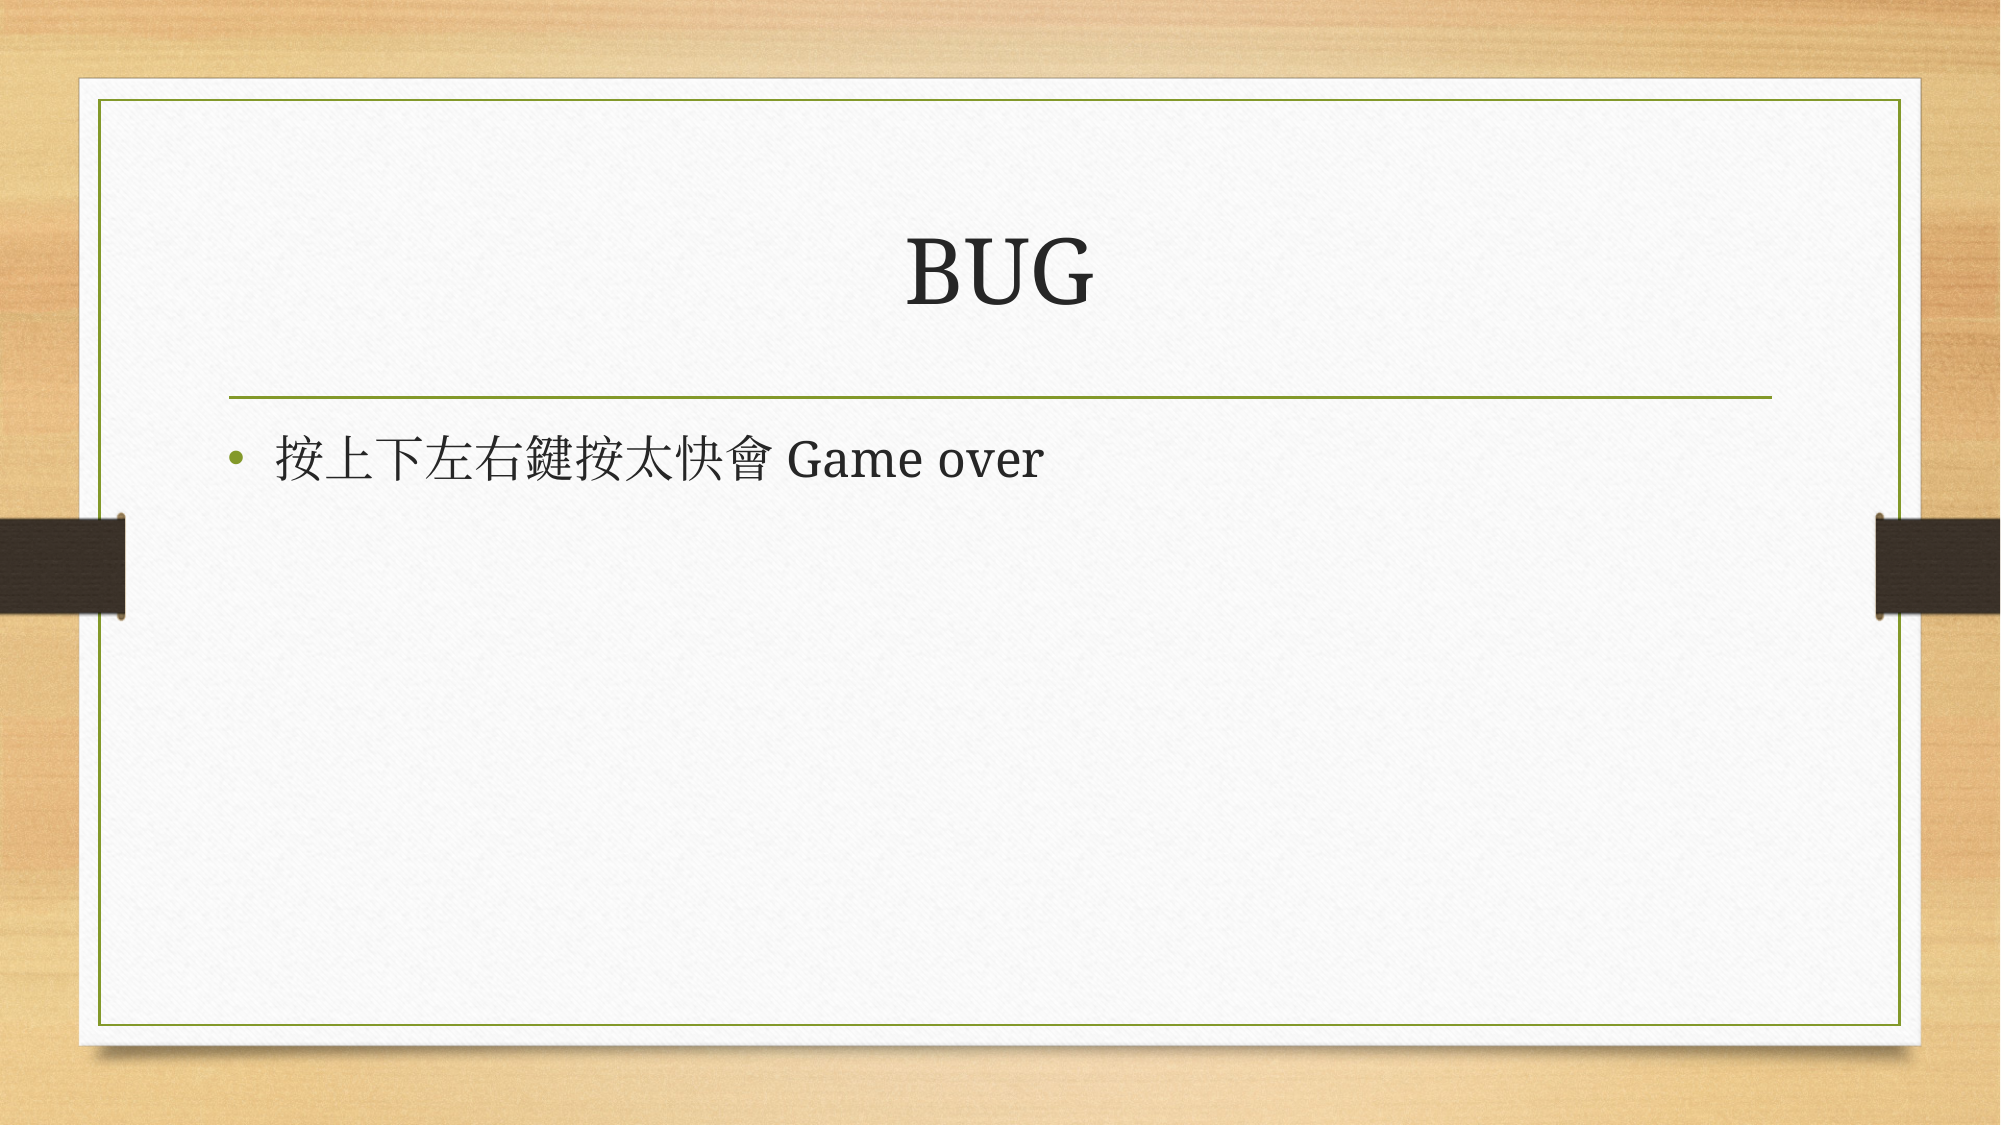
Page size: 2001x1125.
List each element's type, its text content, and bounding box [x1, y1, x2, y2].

title BUG [212, 161, 1788, 375]
picture [0, 0, 2001, 1125]
list 按上下左右鍵按太快會Game over [212, 419, 1788, 964]
